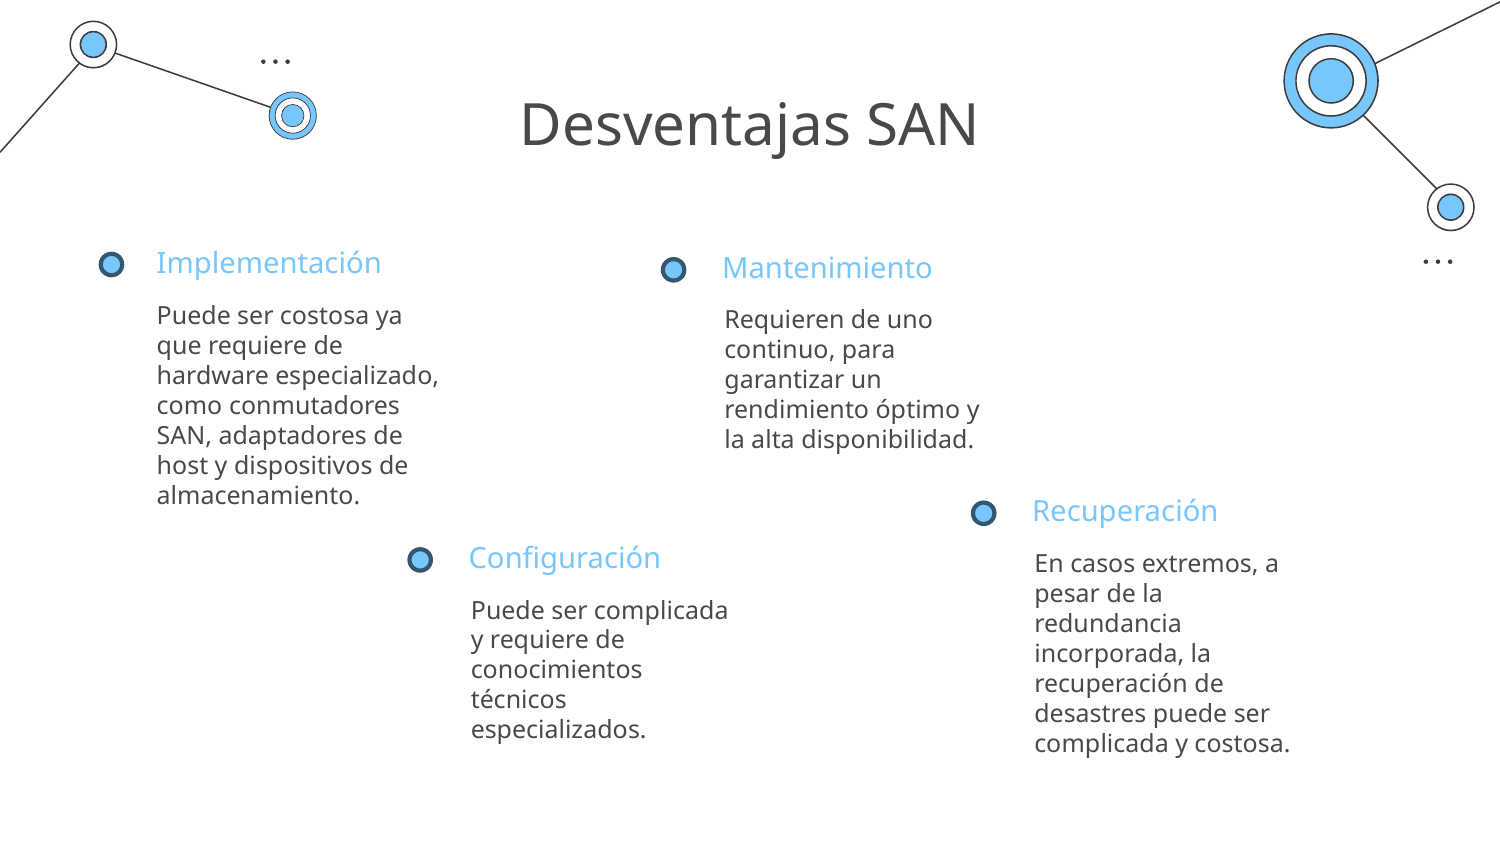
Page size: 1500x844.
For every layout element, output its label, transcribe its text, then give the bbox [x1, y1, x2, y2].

text_box Configuración [453, 523, 773, 586]
text_box En casos extremos, a pesar de la redundancia incorporada, la recuperación de desastres puede ser complicada y costosa. [994, 532, 1314, 744]
text_box [407, 547, 434, 573]
subtitle Implementación [141, 229, 461, 284]
text_box Requieren de uno continuo, para garantizar un rendimiento óptimo y la alta disponibilidad. [684, 289, 1004, 438]
text_box [970, 500, 997, 527]
text_box [98, 251, 125, 278]
title Desventajas SAN [257, 72, 1243, 171]
text_box Puede ser complicada y requiere de conocimientos técnicos especializados. [430, 579, 750, 698]
text_box Recuperación [1017, 477, 1337, 539]
text_box Mantenimiento [707, 233, 1027, 296]
text_box [408, 531, 484, 589]
text_box [971, 484, 1047, 542]
text_box [661, 241, 737, 299]
text_box [660, 257, 687, 283]
subtitle Puede ser costosa ya que requiere de hardware especializado, como conmutadores SAN, adaptadores de host y dispositivos de almacenamiento. [141, 284, 461, 523]
